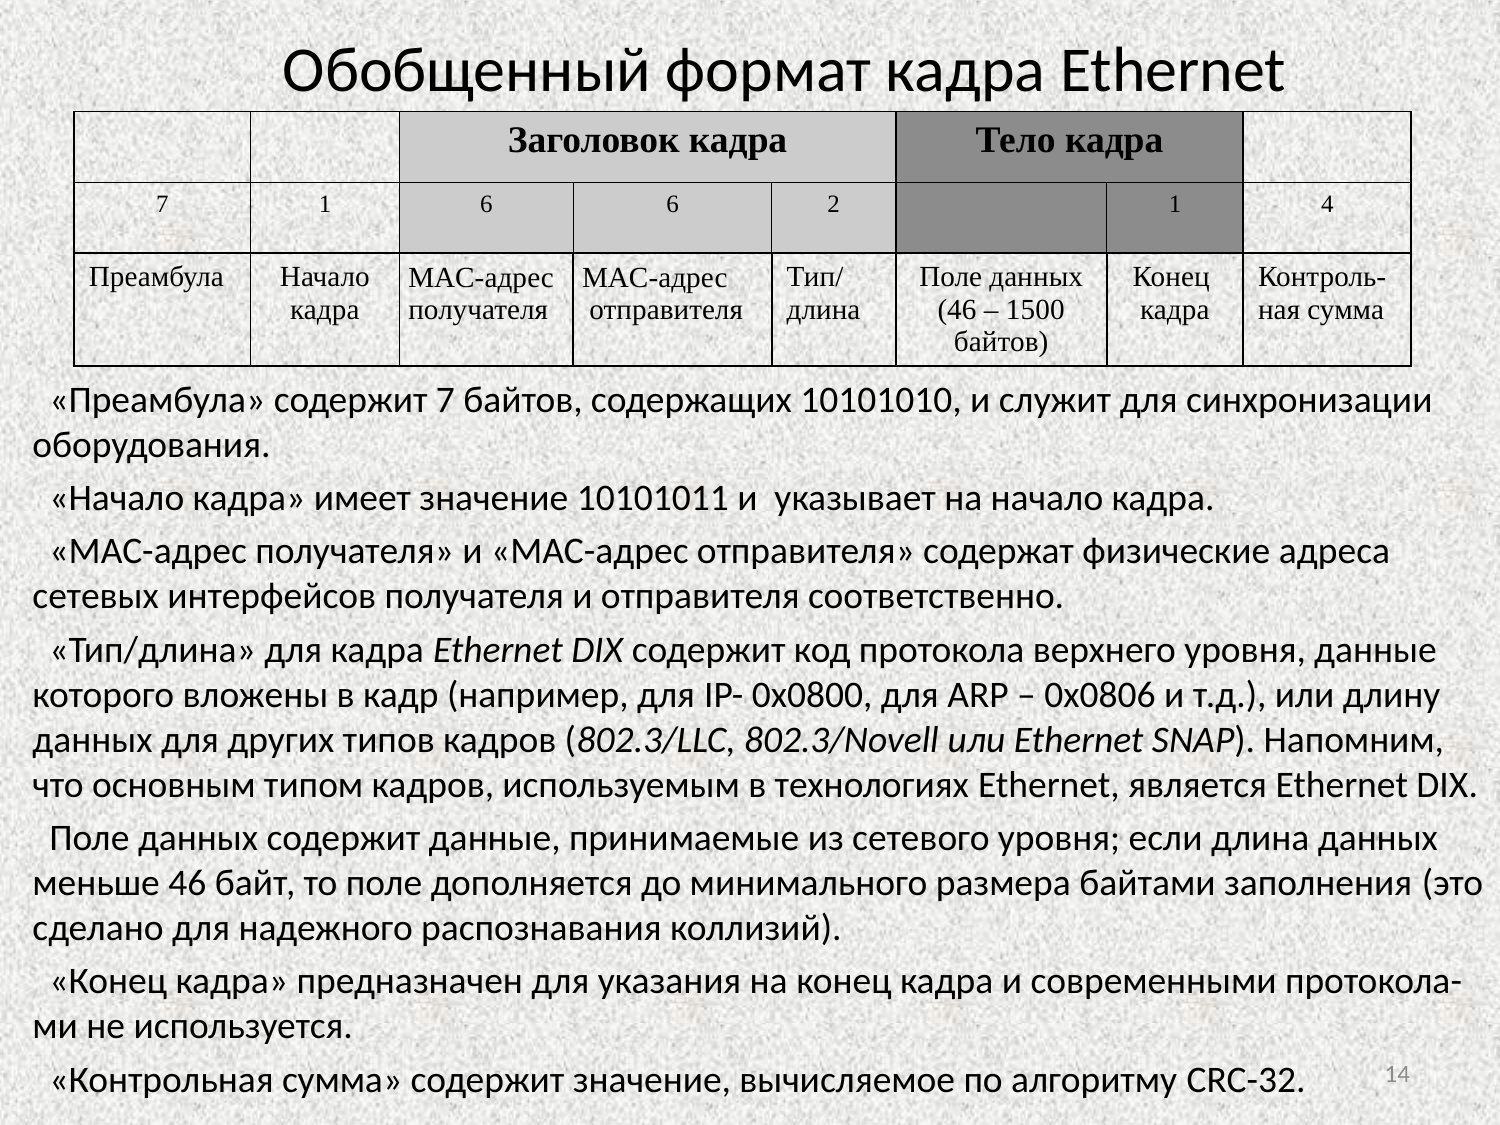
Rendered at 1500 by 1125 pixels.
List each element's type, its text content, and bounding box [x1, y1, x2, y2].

table_cell 6 [400, 183, 573, 252]
table_cell 6 [574, 183, 771, 252]
table_cell 1 [1107, 183, 1242, 252]
table_cell 4 [1244, 183, 1410, 252]
table_cell Конец кадра [1108, 254, 1242, 365]
table_cell Начало кадра [251, 254, 399, 365]
table_header [75, 112, 250, 182]
table_header [251, 112, 399, 182]
table_cell Тип/ длина [773, 254, 895, 365]
text_box «Преамбула» содержит 7 байтов, содержащих 10101010, и служит для синхронизации оборудования. «Начало кадра» имеет значение 10101011 и указывает на начало кадра. «MAC-адрес получателя» и «MAC-адрес отправителя» содержат физические адреса сетевых интерфейсов получателя и отправителя соответственно. «Тип/длина» для кадра Ethernet DIX содержит код протокола верхнего уровня, данные которого вложены в кадр (например, для IP- 0x0800, для ARP – 0x0806 и т.д.), или длину данных для других типов кадров (802.3/LLC, 802.3/Novell или Ethernet SNAP). Напомним, что основным типом кадров, используемым в технологиях Ethernet, является Ethernet DIX. Поле данных содержит данные, принимаемые из сетевого уровня; если длина данных меньше 46 байт, то поле дополняется до минимального размера байтами заполнения (это сделано для надежного распознавания коллизий). «Конец кадра» предназначен для указания на конец кадра и современными протокола-ми не используется. «Контрольная сумма» содержит значение, вычисляемое по алгоритму CRC-32. [17, 367, 1500, 1108]
table_header Тело кадра [897, 112, 1242, 182]
table_cell [897, 183, 1106, 252]
table_header Заголовок кадра [400, 112, 895, 182]
table_cell MAC-адрес получателя [400, 254, 572, 365]
table_cell 1 [251, 183, 399, 252]
picture [0, 0, 1500, 1125]
table_cell Преамбула [75, 254, 250, 365]
table_cell 2 [772, 183, 895, 252]
title Обобщенный формат кадра Ethernet [147, 20, 1423, 113]
table_cell Контроль- ная сумма [1244, 254, 1410, 365]
table_header [1244, 112, 1410, 182]
table_cell Поле данных (46 – 1500 байтов) [897, 254, 1106, 365]
table_cell MAC-адрес отправителя [574, 254, 771, 365]
table_cell 7 [75, 183, 250, 252]
